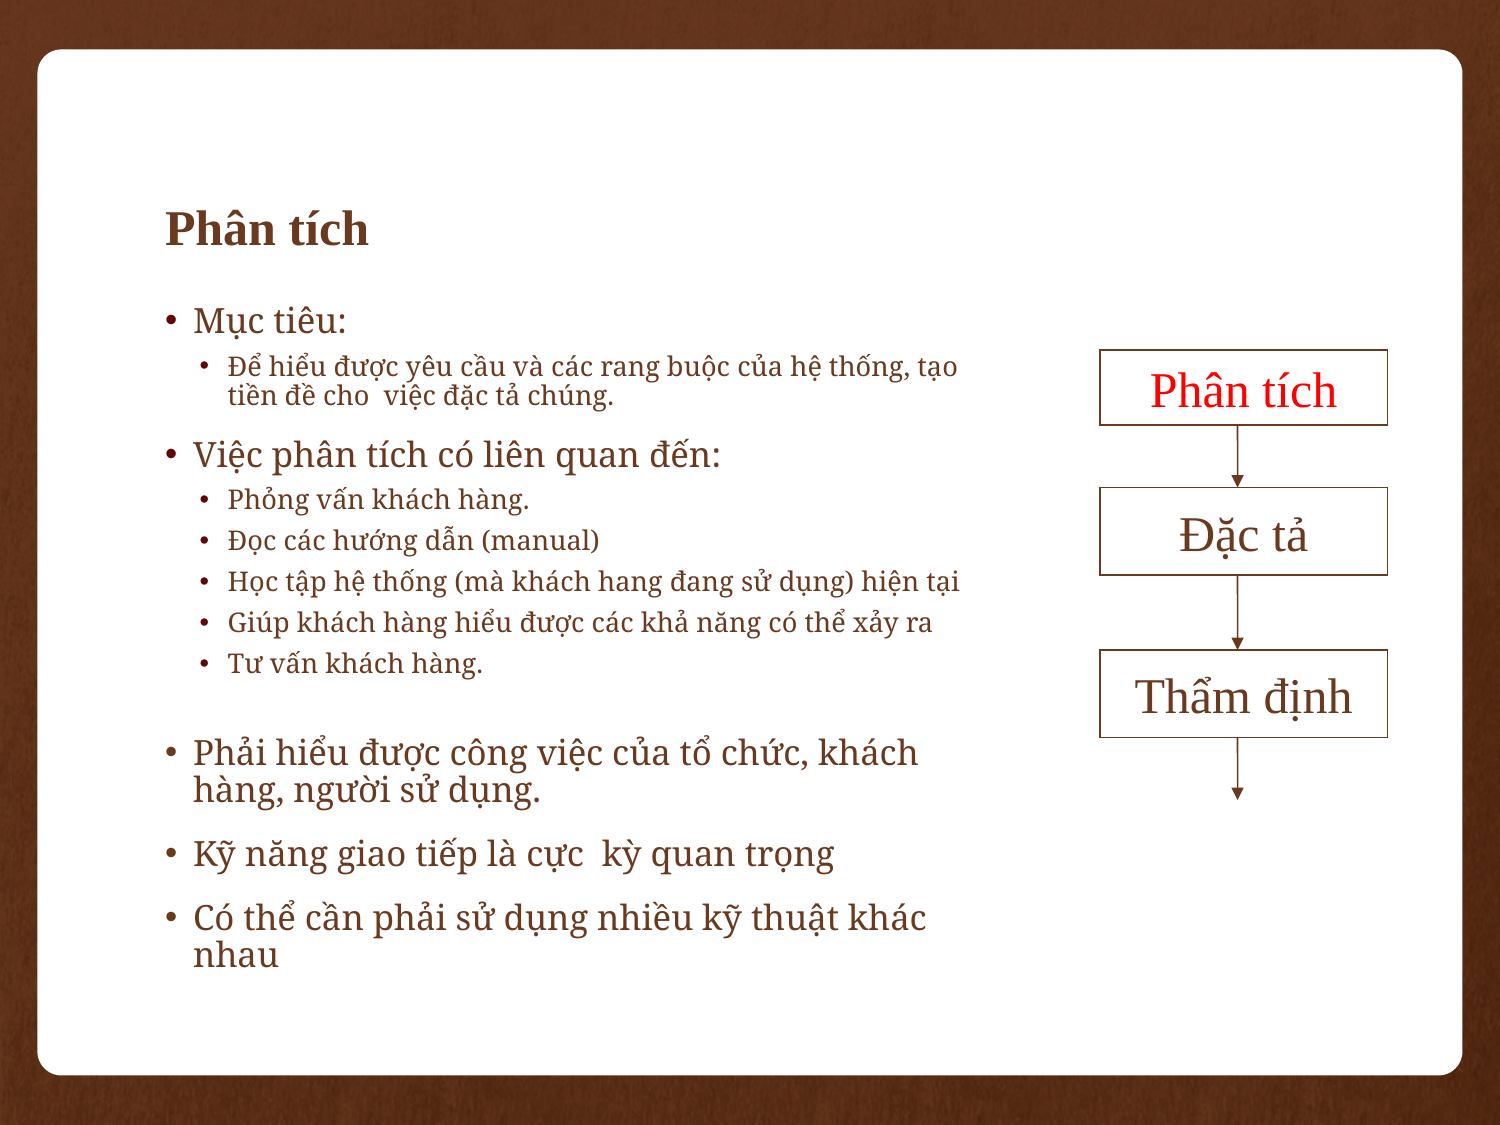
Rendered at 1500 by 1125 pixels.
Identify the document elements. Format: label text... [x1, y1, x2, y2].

text_box Đặc tả [1099, 487, 1388, 575]
text_box [1231, 574, 1244, 650]
text_box Thẩm định [1099, 649, 1388, 738]
text_box [1231, 424, 1244, 488]
text_box [1231, 737, 1244, 800]
title Phân tích [150, 70, 1350, 263]
text_box Phân tích [1099, 349, 1388, 425]
list Mục tiêu: Để hiểu được yêu cầu và các rang buộc của hệ thống, tạo tiền đề cho việc đặc tả chúng. Việc phân tích có liên quan đến: Phỏng vấn khách hàng. Đọc các hướng dẫn (manual) Học tập hệ thống (mà khách hang đang sử dụng) hiện tại Giúp khách hàng hiểu được các khả năng có thể xảy ra Tư vấn khách hàng. Phải hiểu được công việc của tổ chức, khách hàng, người sử dụng. Kỹ năng giao tiếp là cực kỳ quan trọng Có thể cần phải sử dụng nhiều kỹ thuật khác nhau [150, 295, 988, 996]
